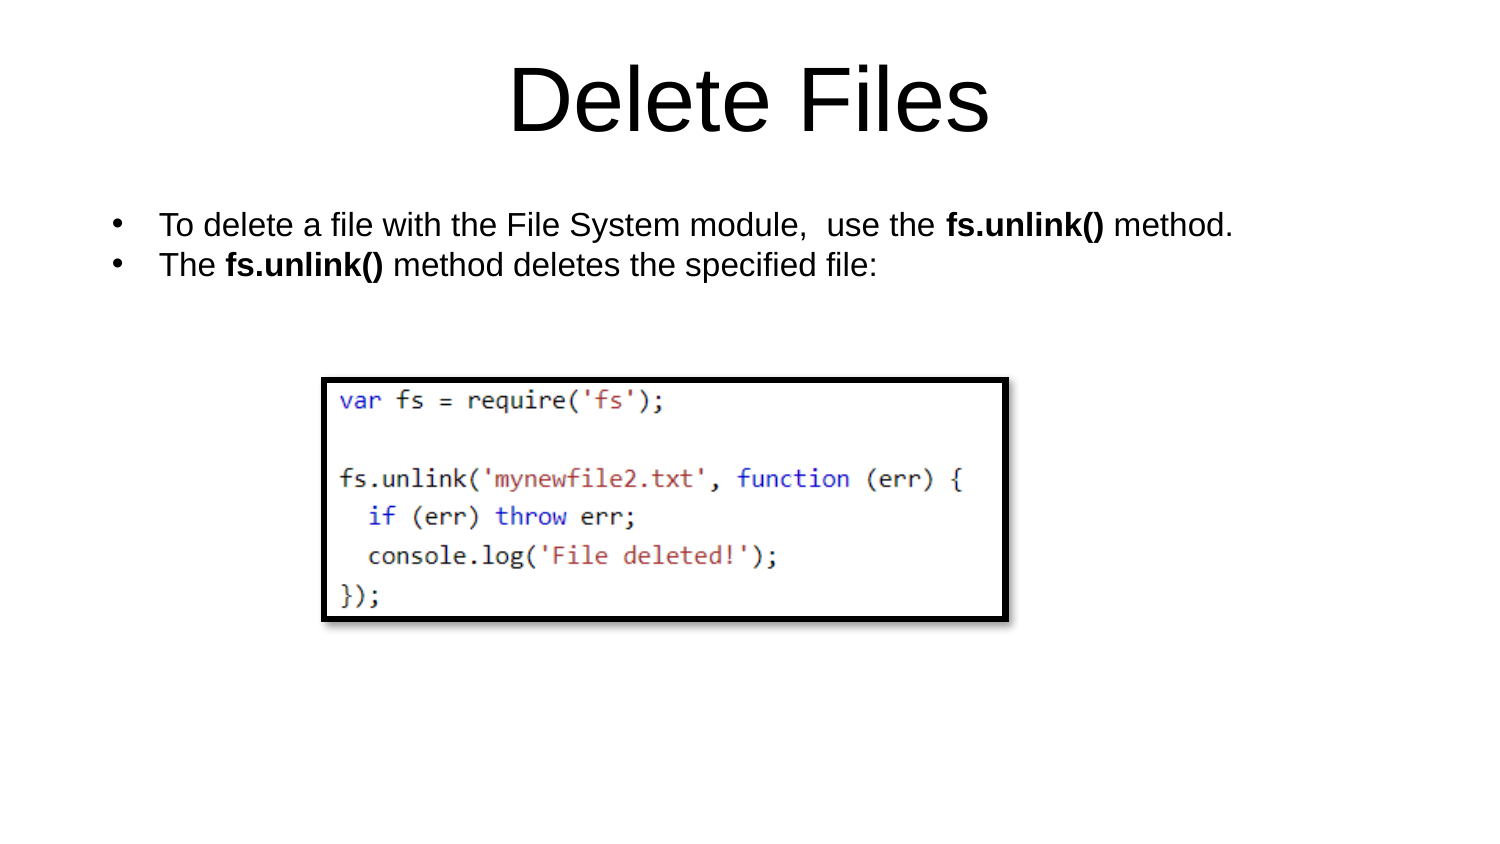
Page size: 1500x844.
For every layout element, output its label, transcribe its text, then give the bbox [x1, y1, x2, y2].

text_box To delete a file with the File System module, use the fs.unlink() method. The fs.unlink() method deletes the specified file: [99, 197, 1450, 338]
title Delete Files [74, 33, 1425, 175]
picture [327, 382, 1003, 616]
